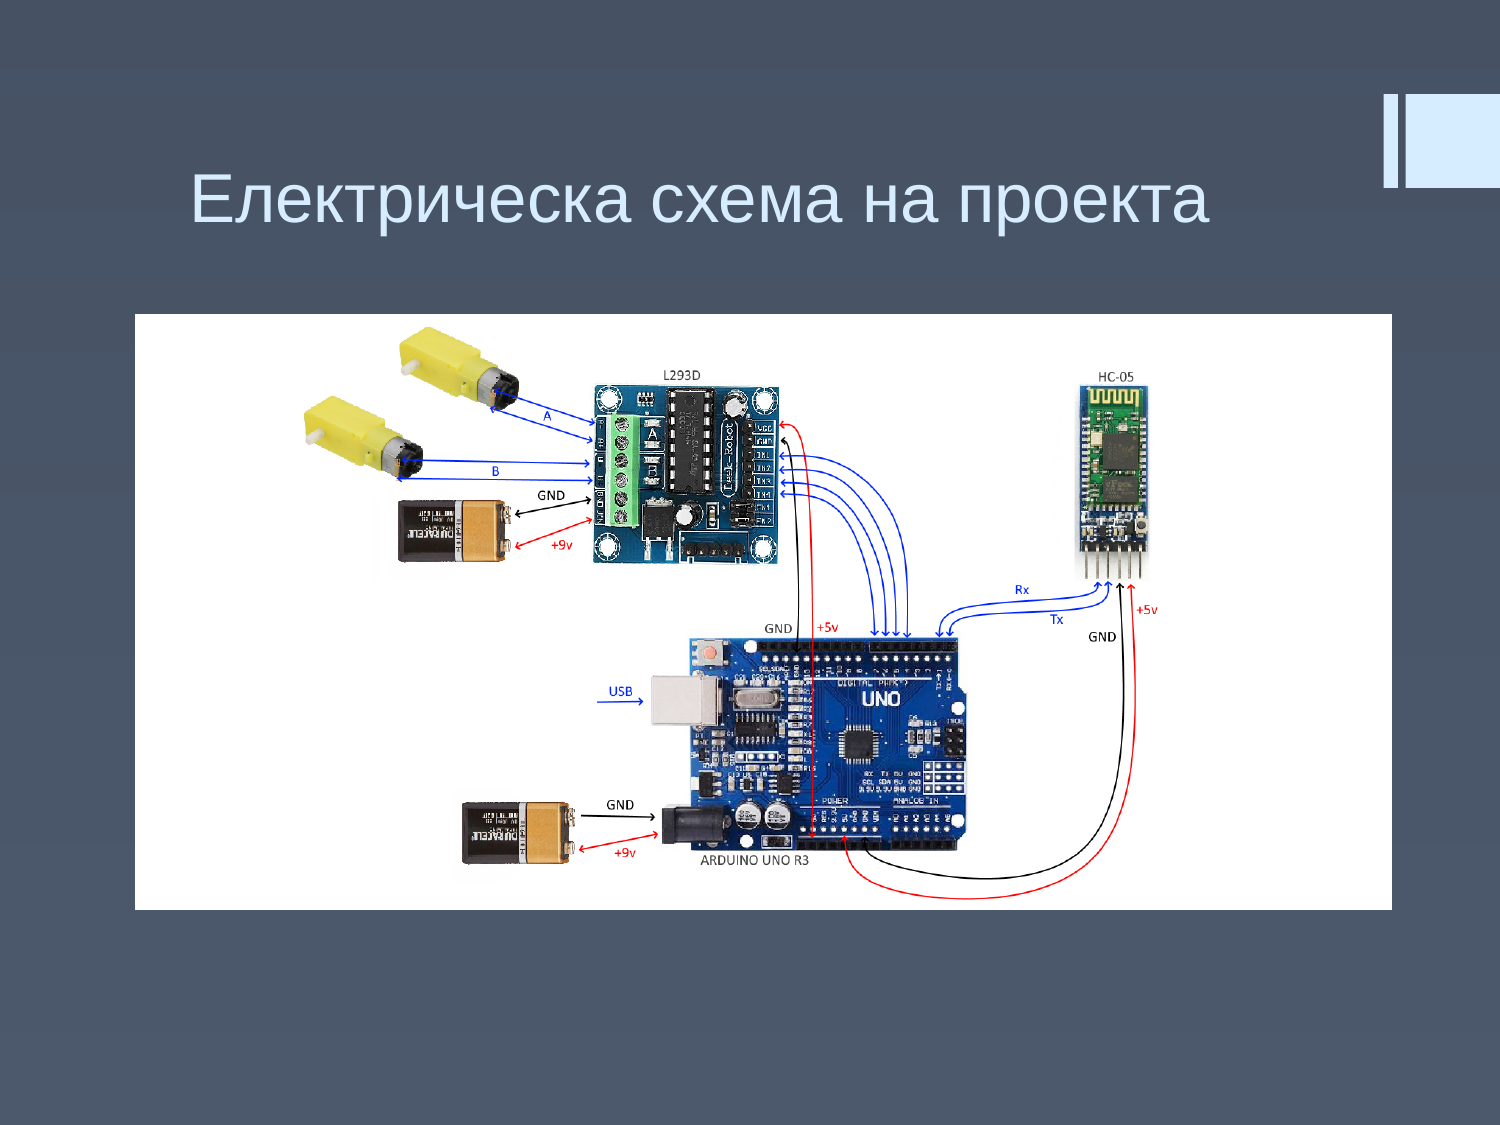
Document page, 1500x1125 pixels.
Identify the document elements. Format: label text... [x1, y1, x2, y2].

picture [135, 313, 1393, 910]
title Електрическа схема на проекта [174, 90, 1321, 244]
